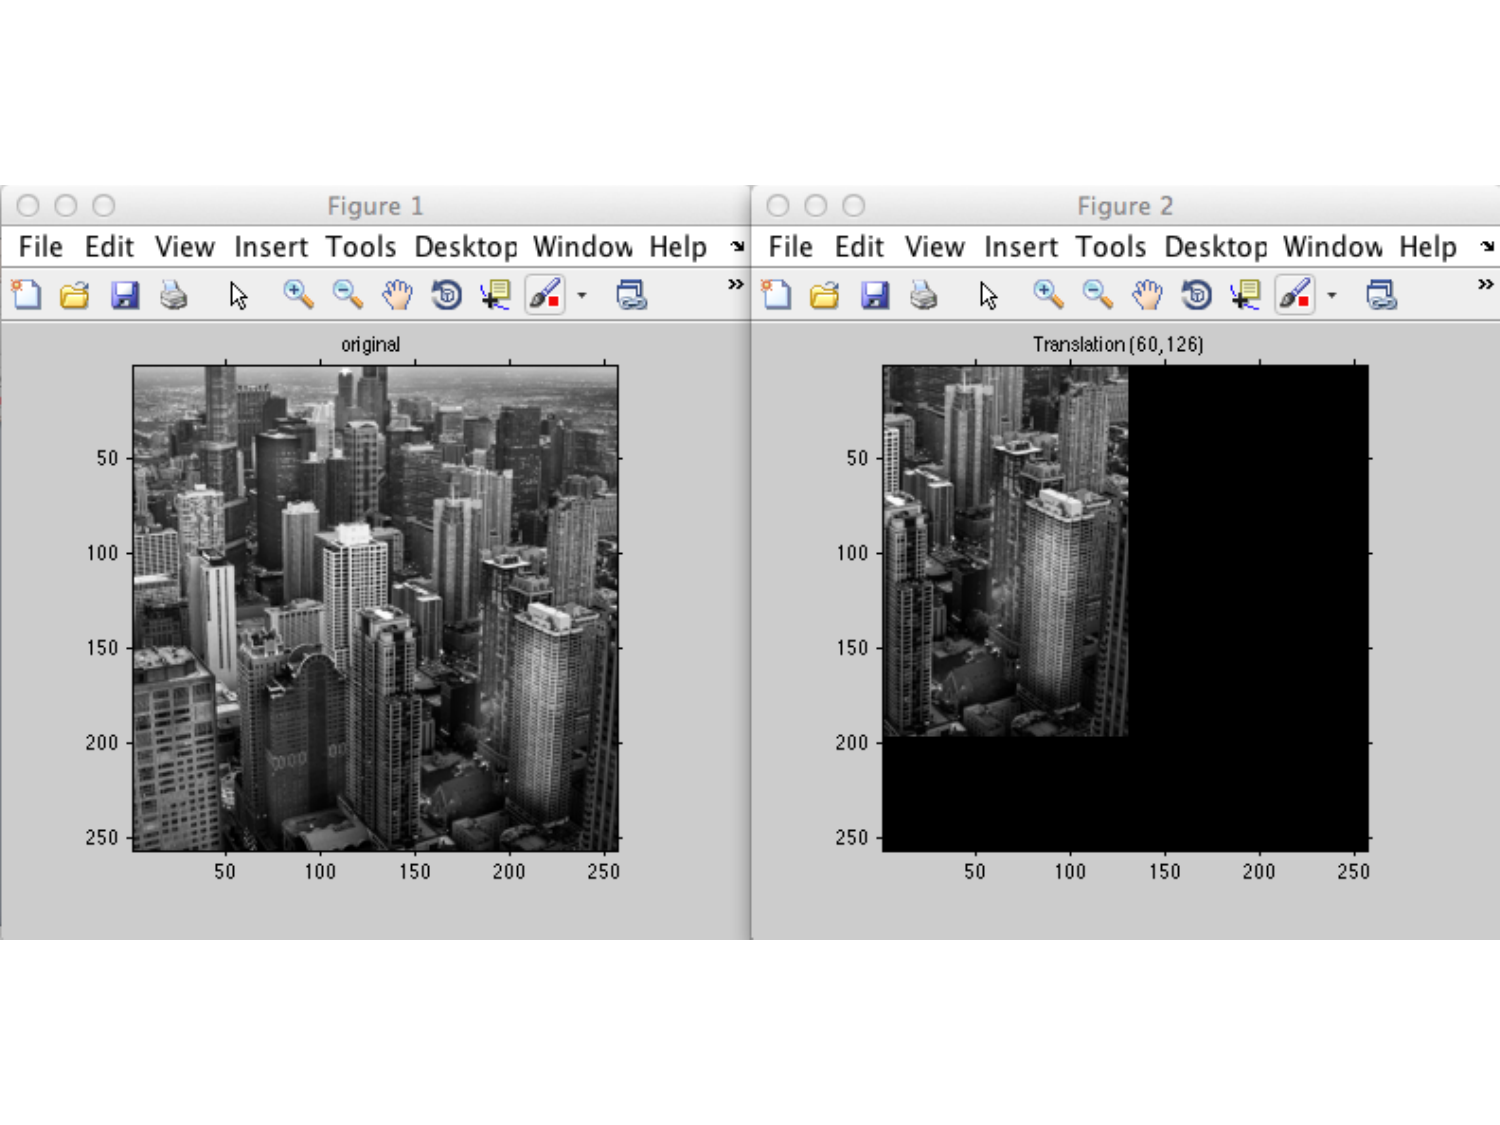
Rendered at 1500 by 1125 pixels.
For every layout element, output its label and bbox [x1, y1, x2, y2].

picture [0, 185, 1500, 940]
